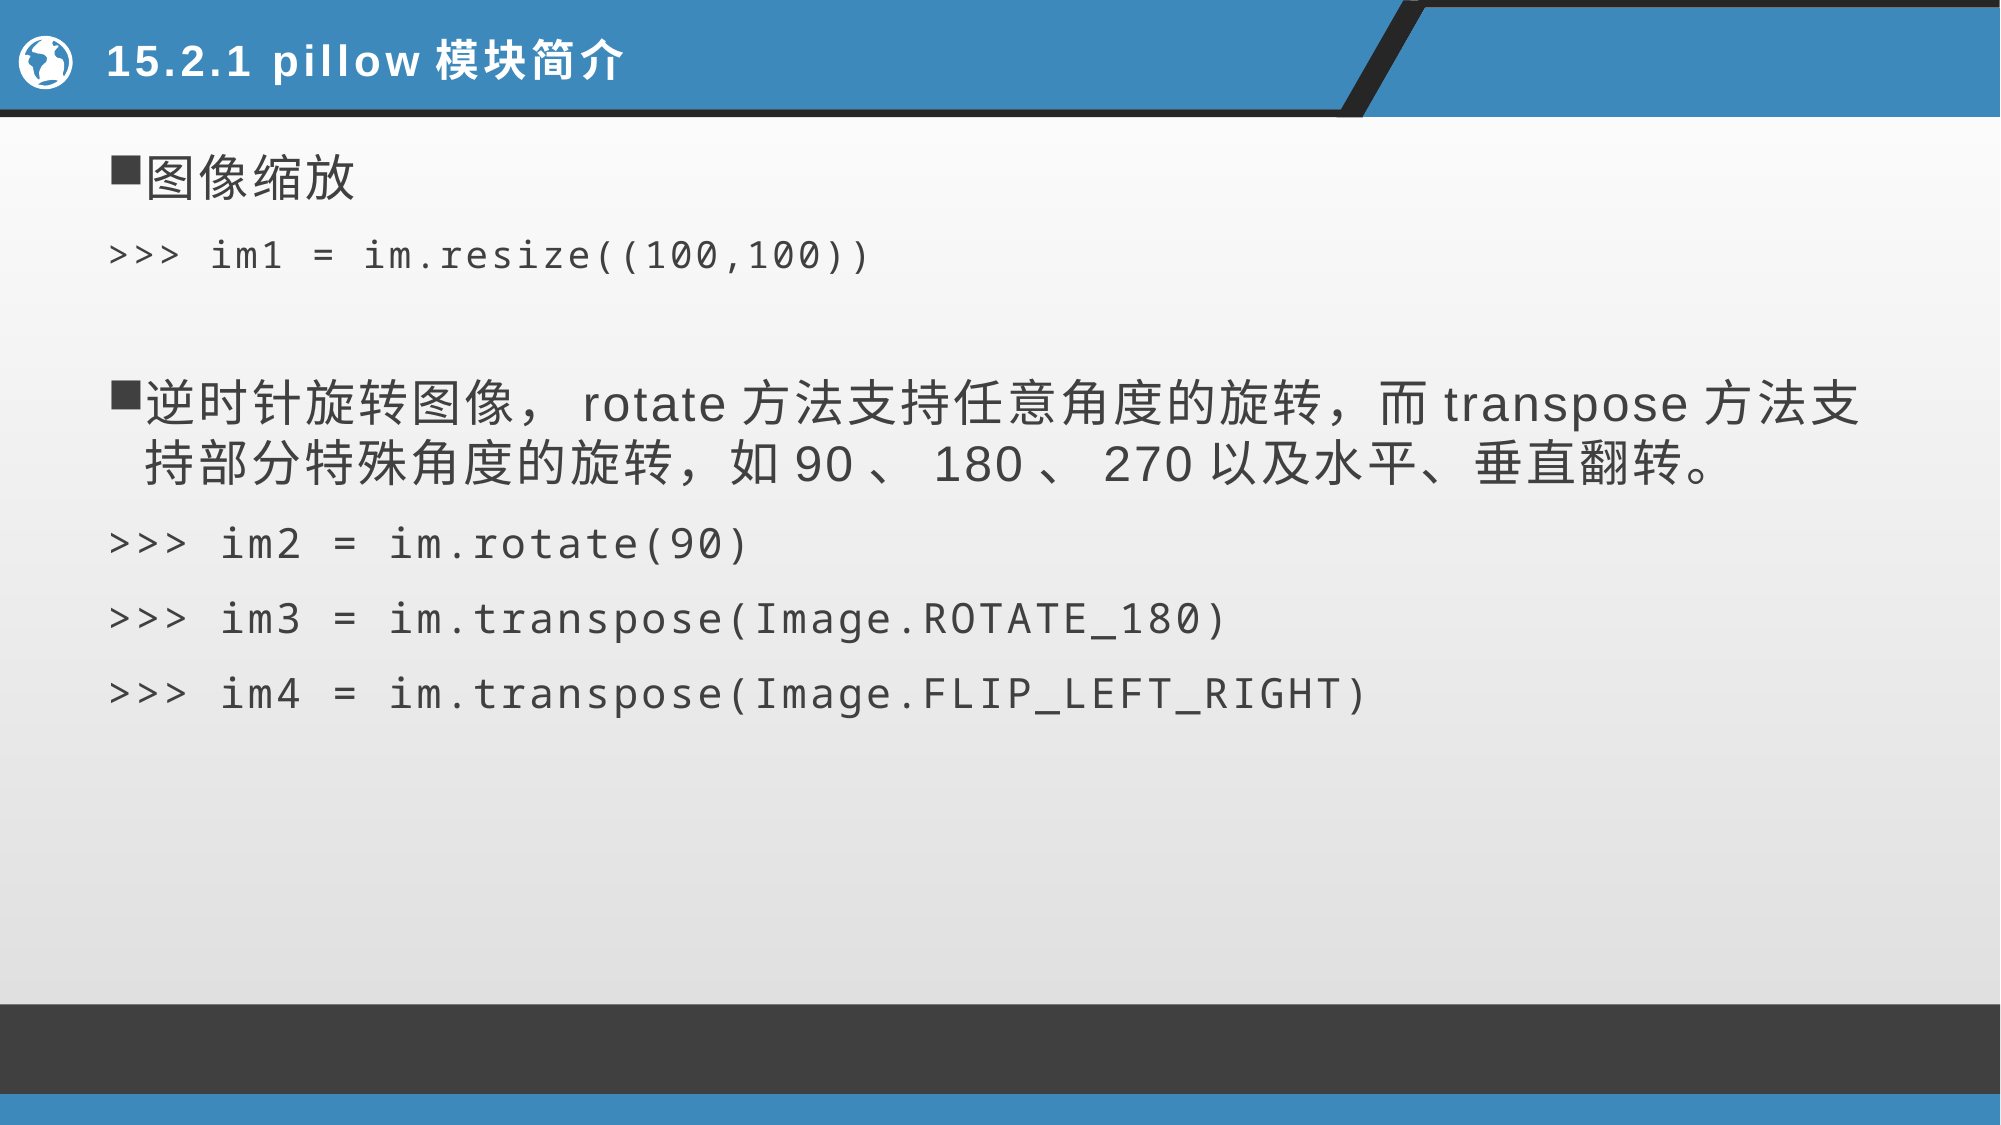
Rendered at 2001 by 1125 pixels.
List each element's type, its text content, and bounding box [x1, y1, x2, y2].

list 图像缩放 >>> im1 = im.resize((100,100)) 逆时针旋转图像，rotate方法支持任意角度的旋转，而transpose方法支持部分特殊角度的旋转，如90、180、270以及水平、垂直翻转。 >>> im2 = im.rotate(90) >>> im3 = im.transpose(Image.ROTATE_180) >>> im4 = im.transpose(Image.FLIP_LEFT_RIGHT) [90, 146, 1921, 976]
title 15.2.1 pillow模块简介 [90, 24, 977, 146]
